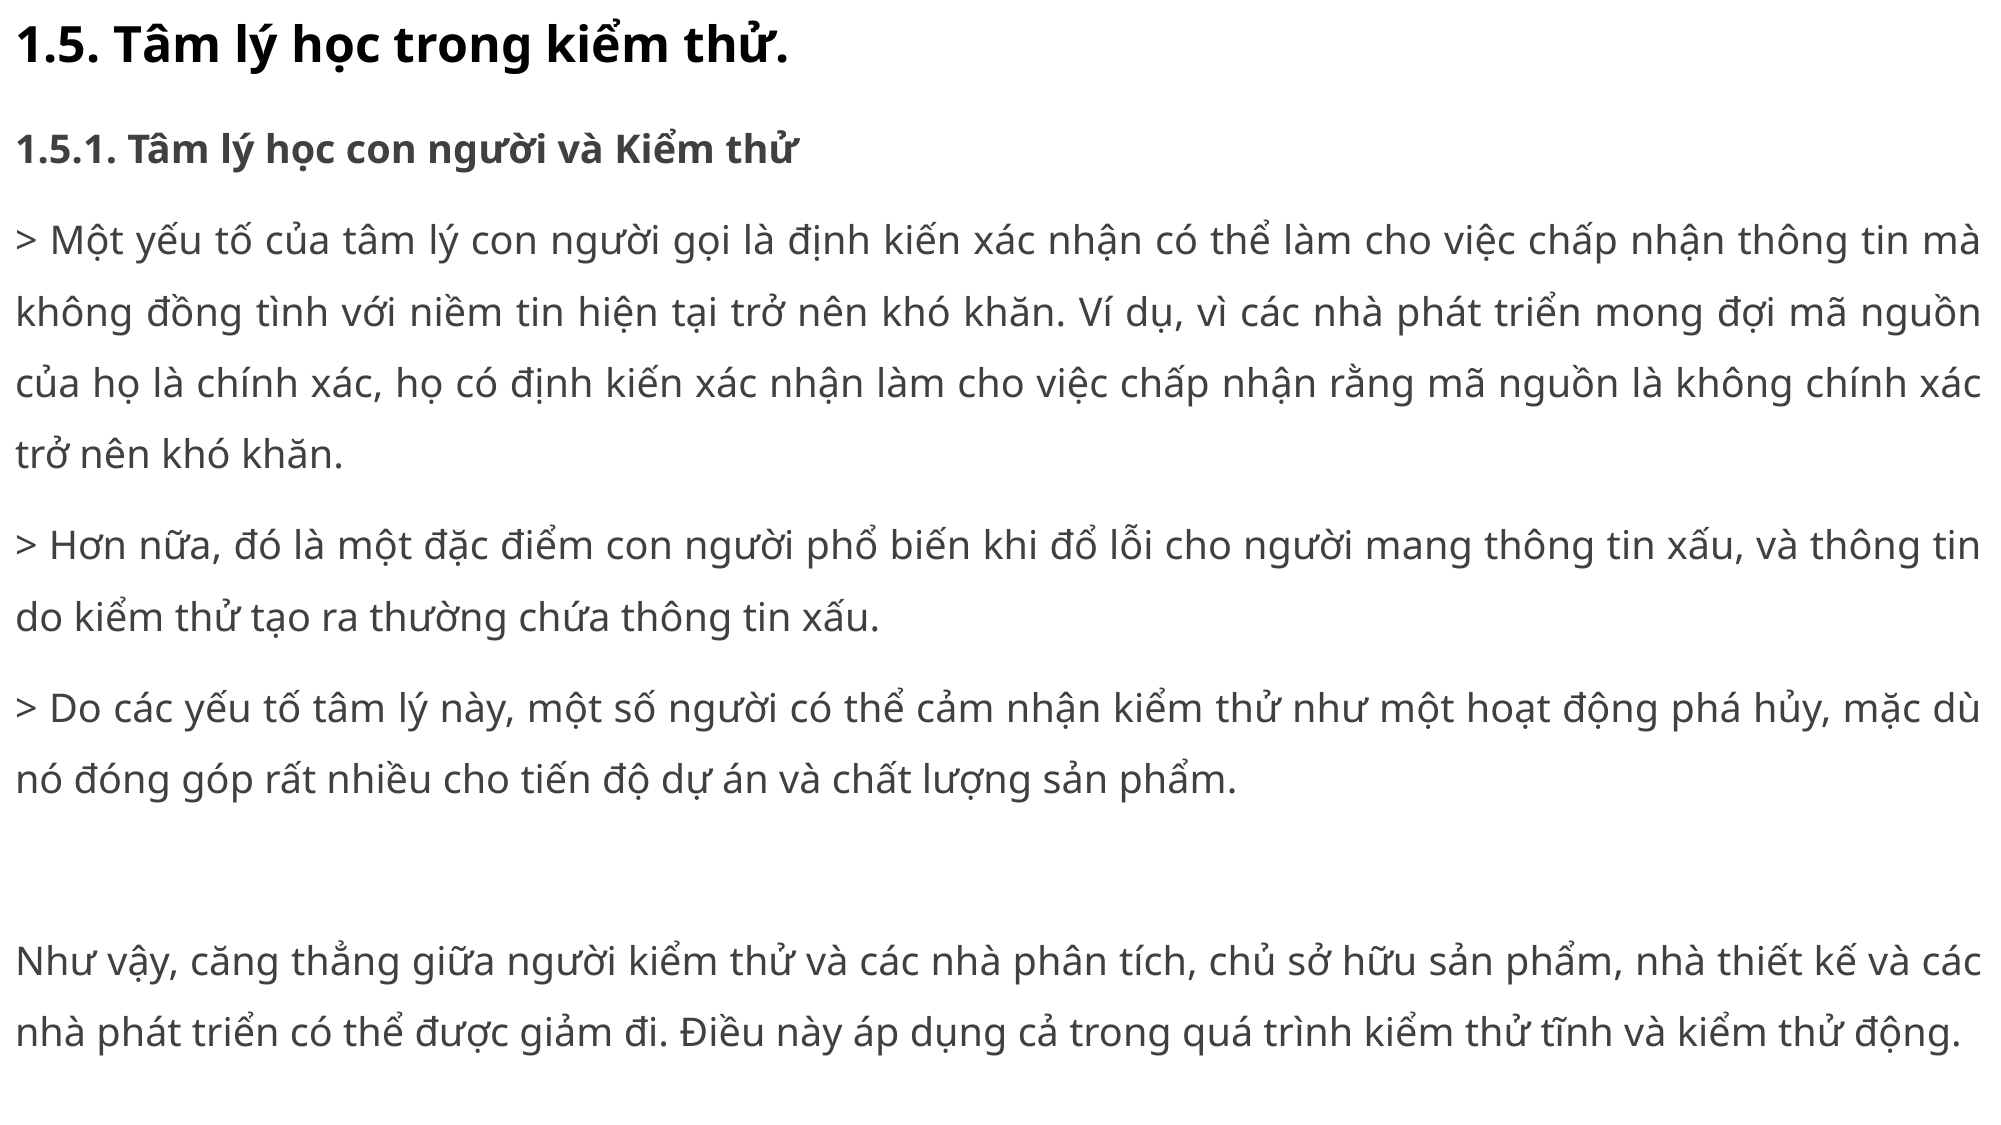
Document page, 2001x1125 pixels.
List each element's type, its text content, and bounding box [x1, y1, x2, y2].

title 1.5. Tâm lý học trong kiểm thử. [0, 0, 2000, 92]
list 1.5.1. Tâm lý học con người và Kiểm thử > Một yếu tố của tâm lý con người gọi là định kiến xác nhận có thể làm cho việc chấp nhận thông tin mà không đồng tình với niềm tin hiện tại trở nên khó khăn. Ví dụ, vì các nhà phát triển mong đợi mã nguồn của họ là chính xác, họ có định kiến xác nhận làm cho việc chấp nhận rằng mã nguồn là không chính xác trở nên khó khăn. > Hơn nữa, đó là một đặc điểm con người phổ biến khi đổ lỗi cho người mang thông tin xấu, và thông tin do kiểm thử tạo ra thường chứa thông tin xấu. > Do các yếu tố tâm lý này, một số người có thể cảm nhận kiểm thử như một hoạt động phá hủy, mặc dù nó đóng góp rất nhiều cho tiến độ dự án và chất lượng sản phẩm. Như vậy, căng thẳng giữa người kiểm thử và các nhà phân tích, chủ sở hữu sản phẩm, nhà thiết kế và các nhà phát triển có thể được giảm đi. Điều này áp dụng cả trong quá trình kiểm thử tĩnh và kiểm thử động. [0, 92, 2000, 1125]
